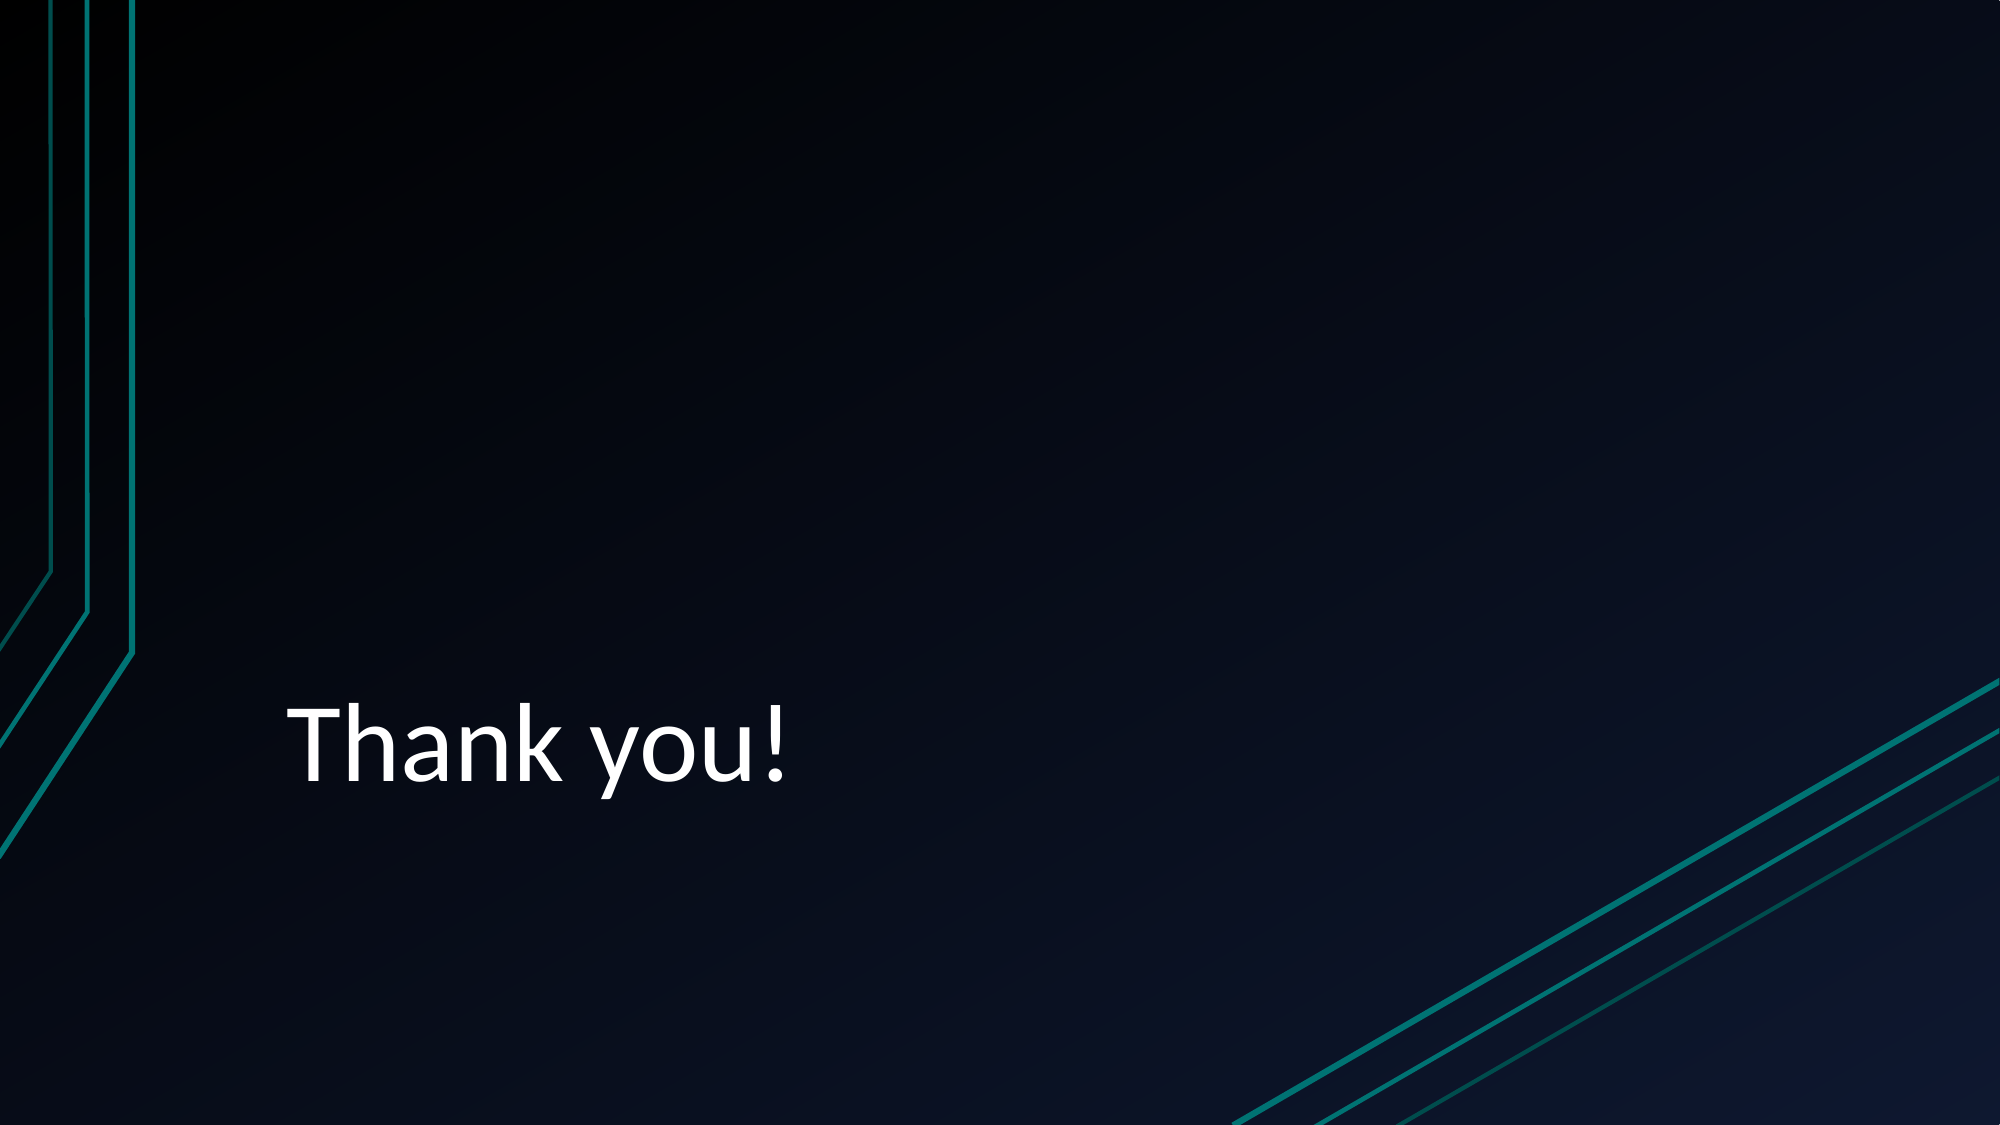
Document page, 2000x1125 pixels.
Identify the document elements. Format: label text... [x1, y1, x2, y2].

title Thank you! [266, 362, 1733, 816]
